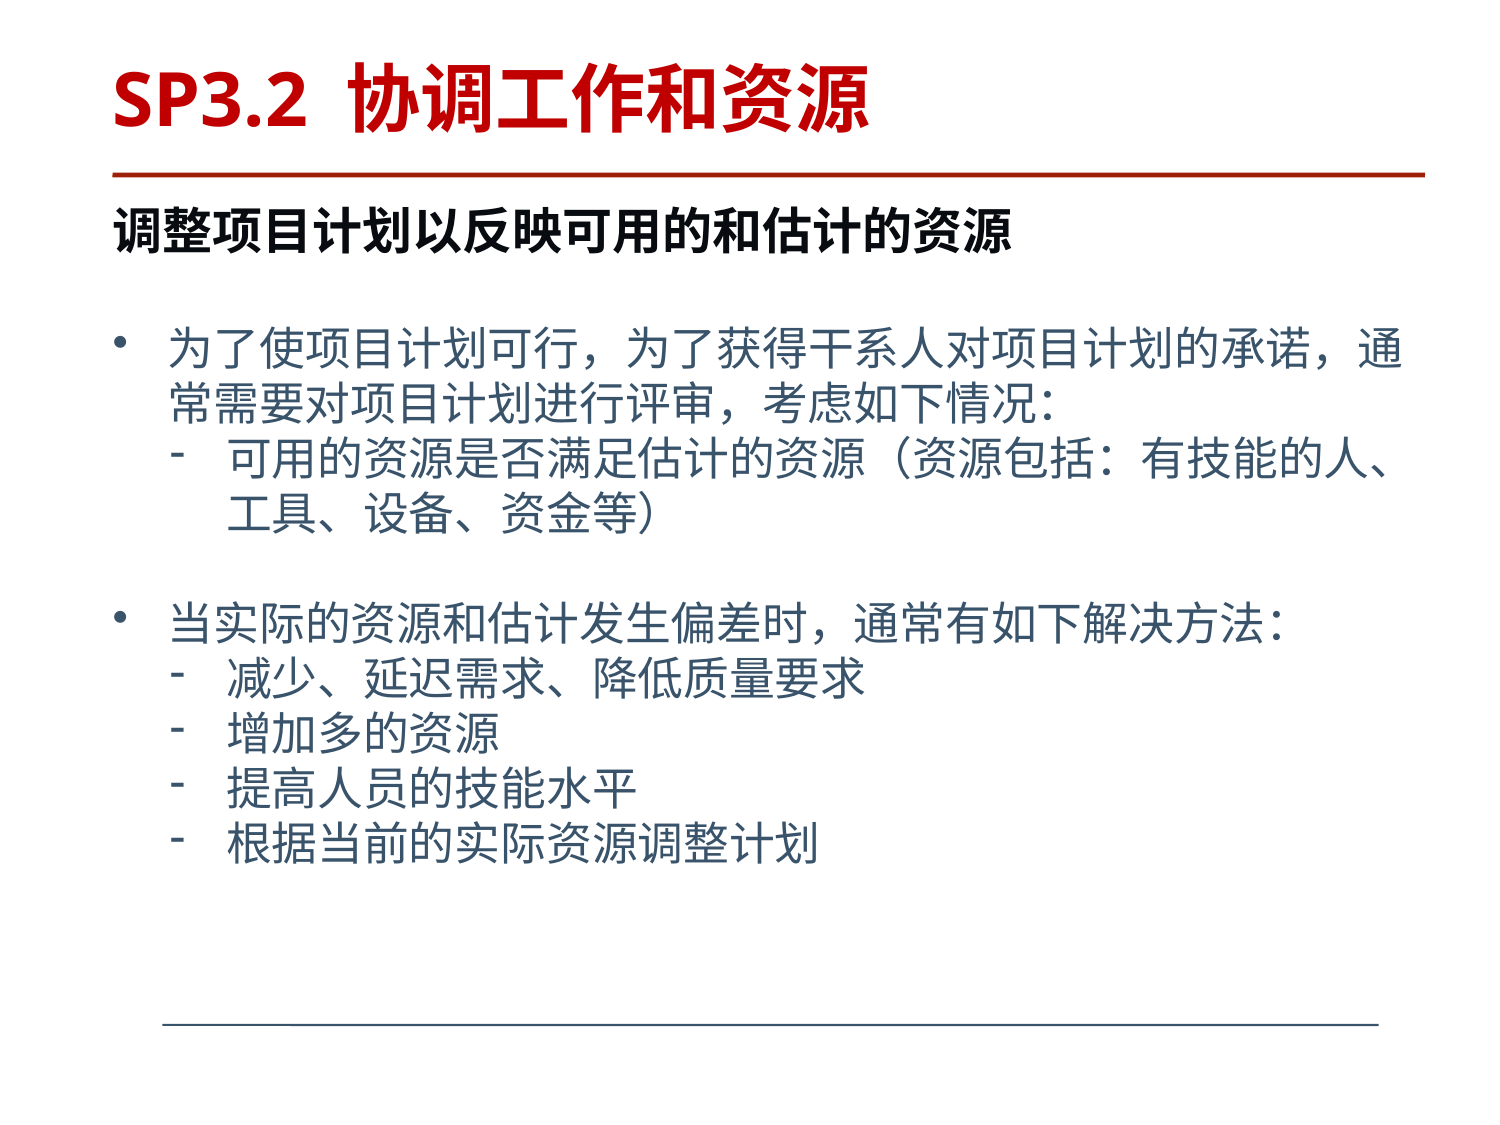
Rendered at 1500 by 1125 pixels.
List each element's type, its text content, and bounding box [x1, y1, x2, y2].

title SP3.2 协调工作和资源 [112, 62, 1426, 155]
list 调整项目计划以反映可用的和估计的资源 为了使项目计划可行，为了获得干系人对项目计划的承诺，通常需要对项目计划进行评审，考虑如下情况： 可用的资源是否满足估计的资源（资源包括：有技能的人、工具、设备、资金等） 当实际的资源和估计发生偏差时，通常有如下解决方法： 减少、延迟需求、降低质量要求 增加多的资源 提高人员的技能水平 根据当前的实际资源调整计划 [112, 199, 1426, 1001]
